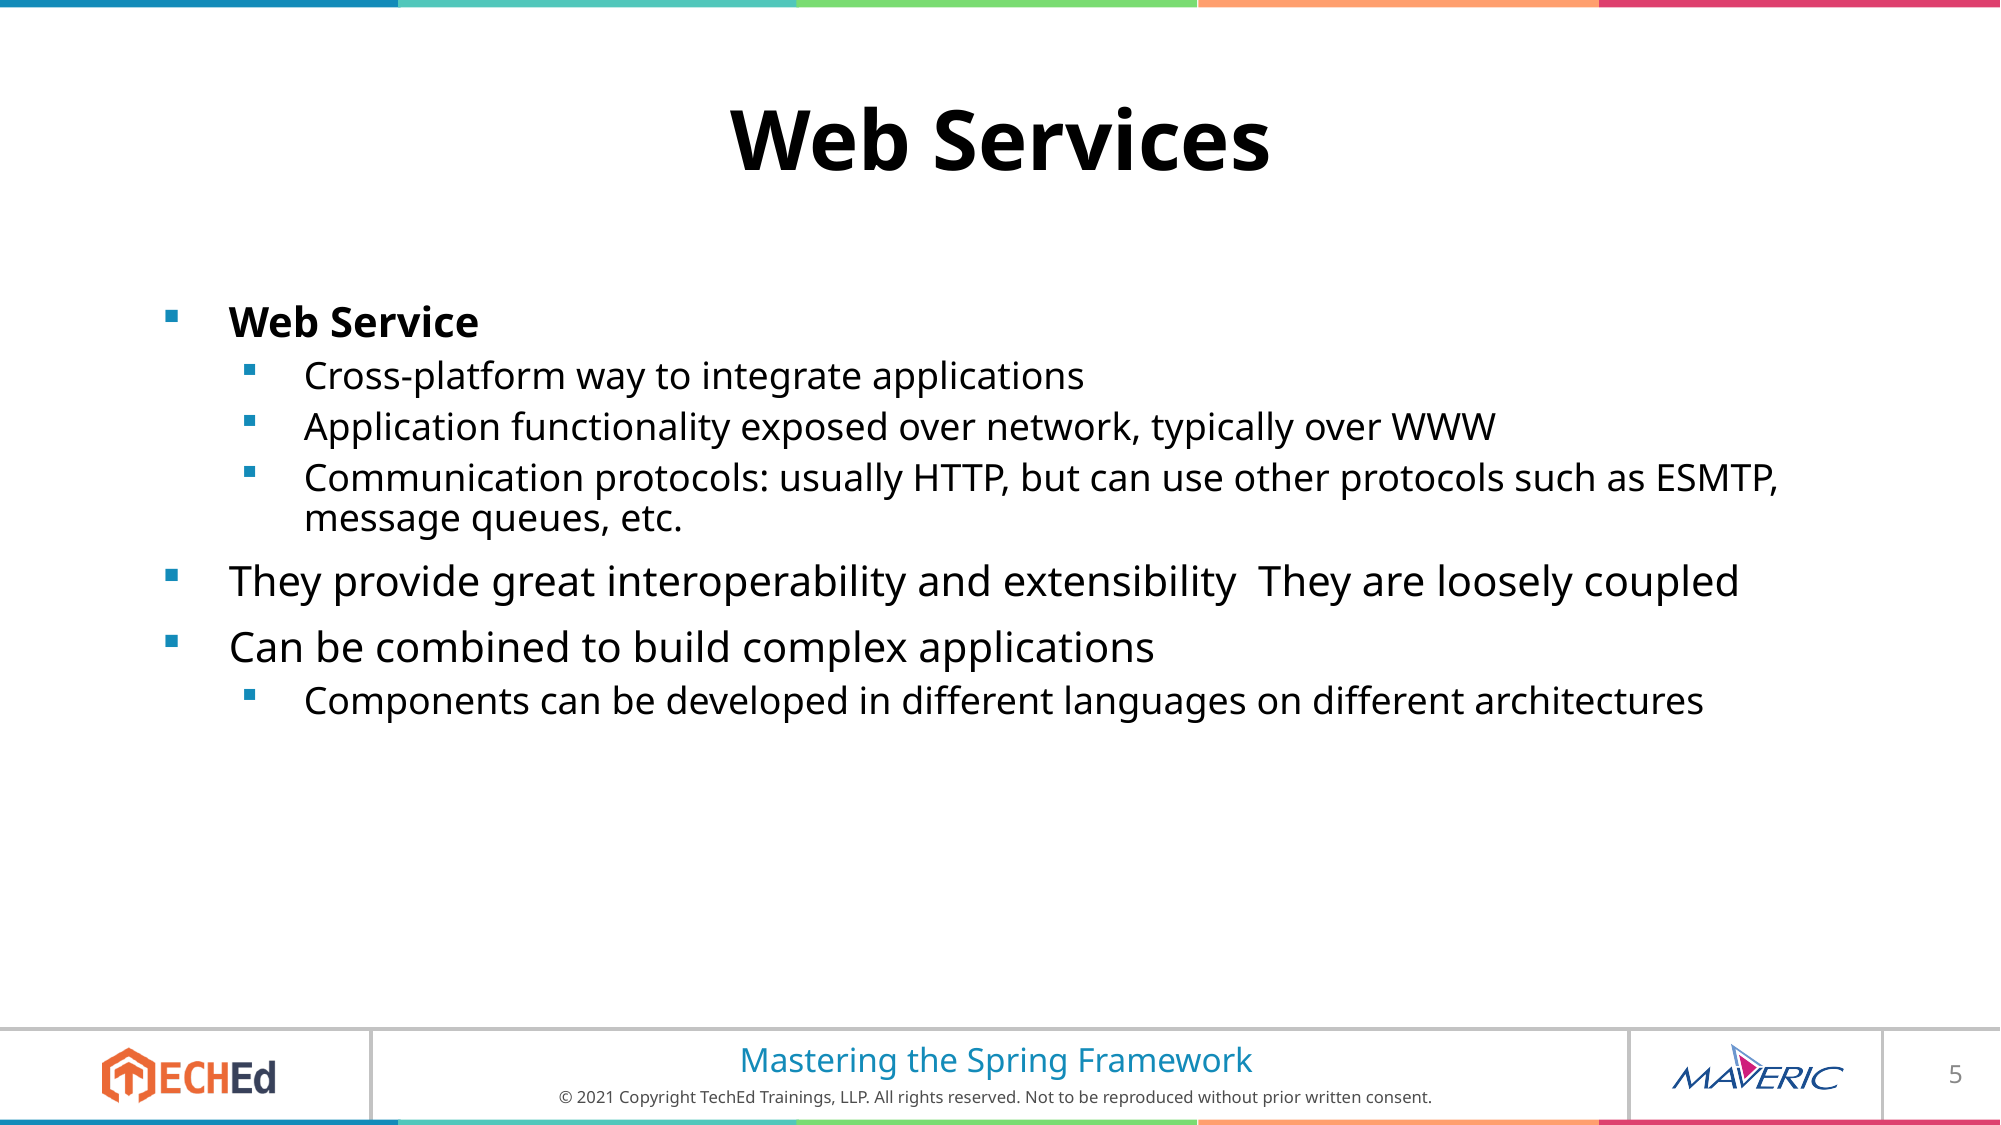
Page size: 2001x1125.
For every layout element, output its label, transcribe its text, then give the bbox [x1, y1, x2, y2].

list Web Service Cross-platform way to integrate applications Application functionality exposed over network, typically over WWW Communication protocols: usually HTTP, but can use other protocols such as ESMTP, message queues, etc. They provide great interoperability and extensibility They are loosely coupled Can be combined to build complex applications Components can be developed in different languages on different architectures [138, 294, 1864, 965]
title Web Services [138, 68, 1864, 219]
picture [102, 1047, 276, 1110]
picture [1662, 1018, 1852, 1119]
